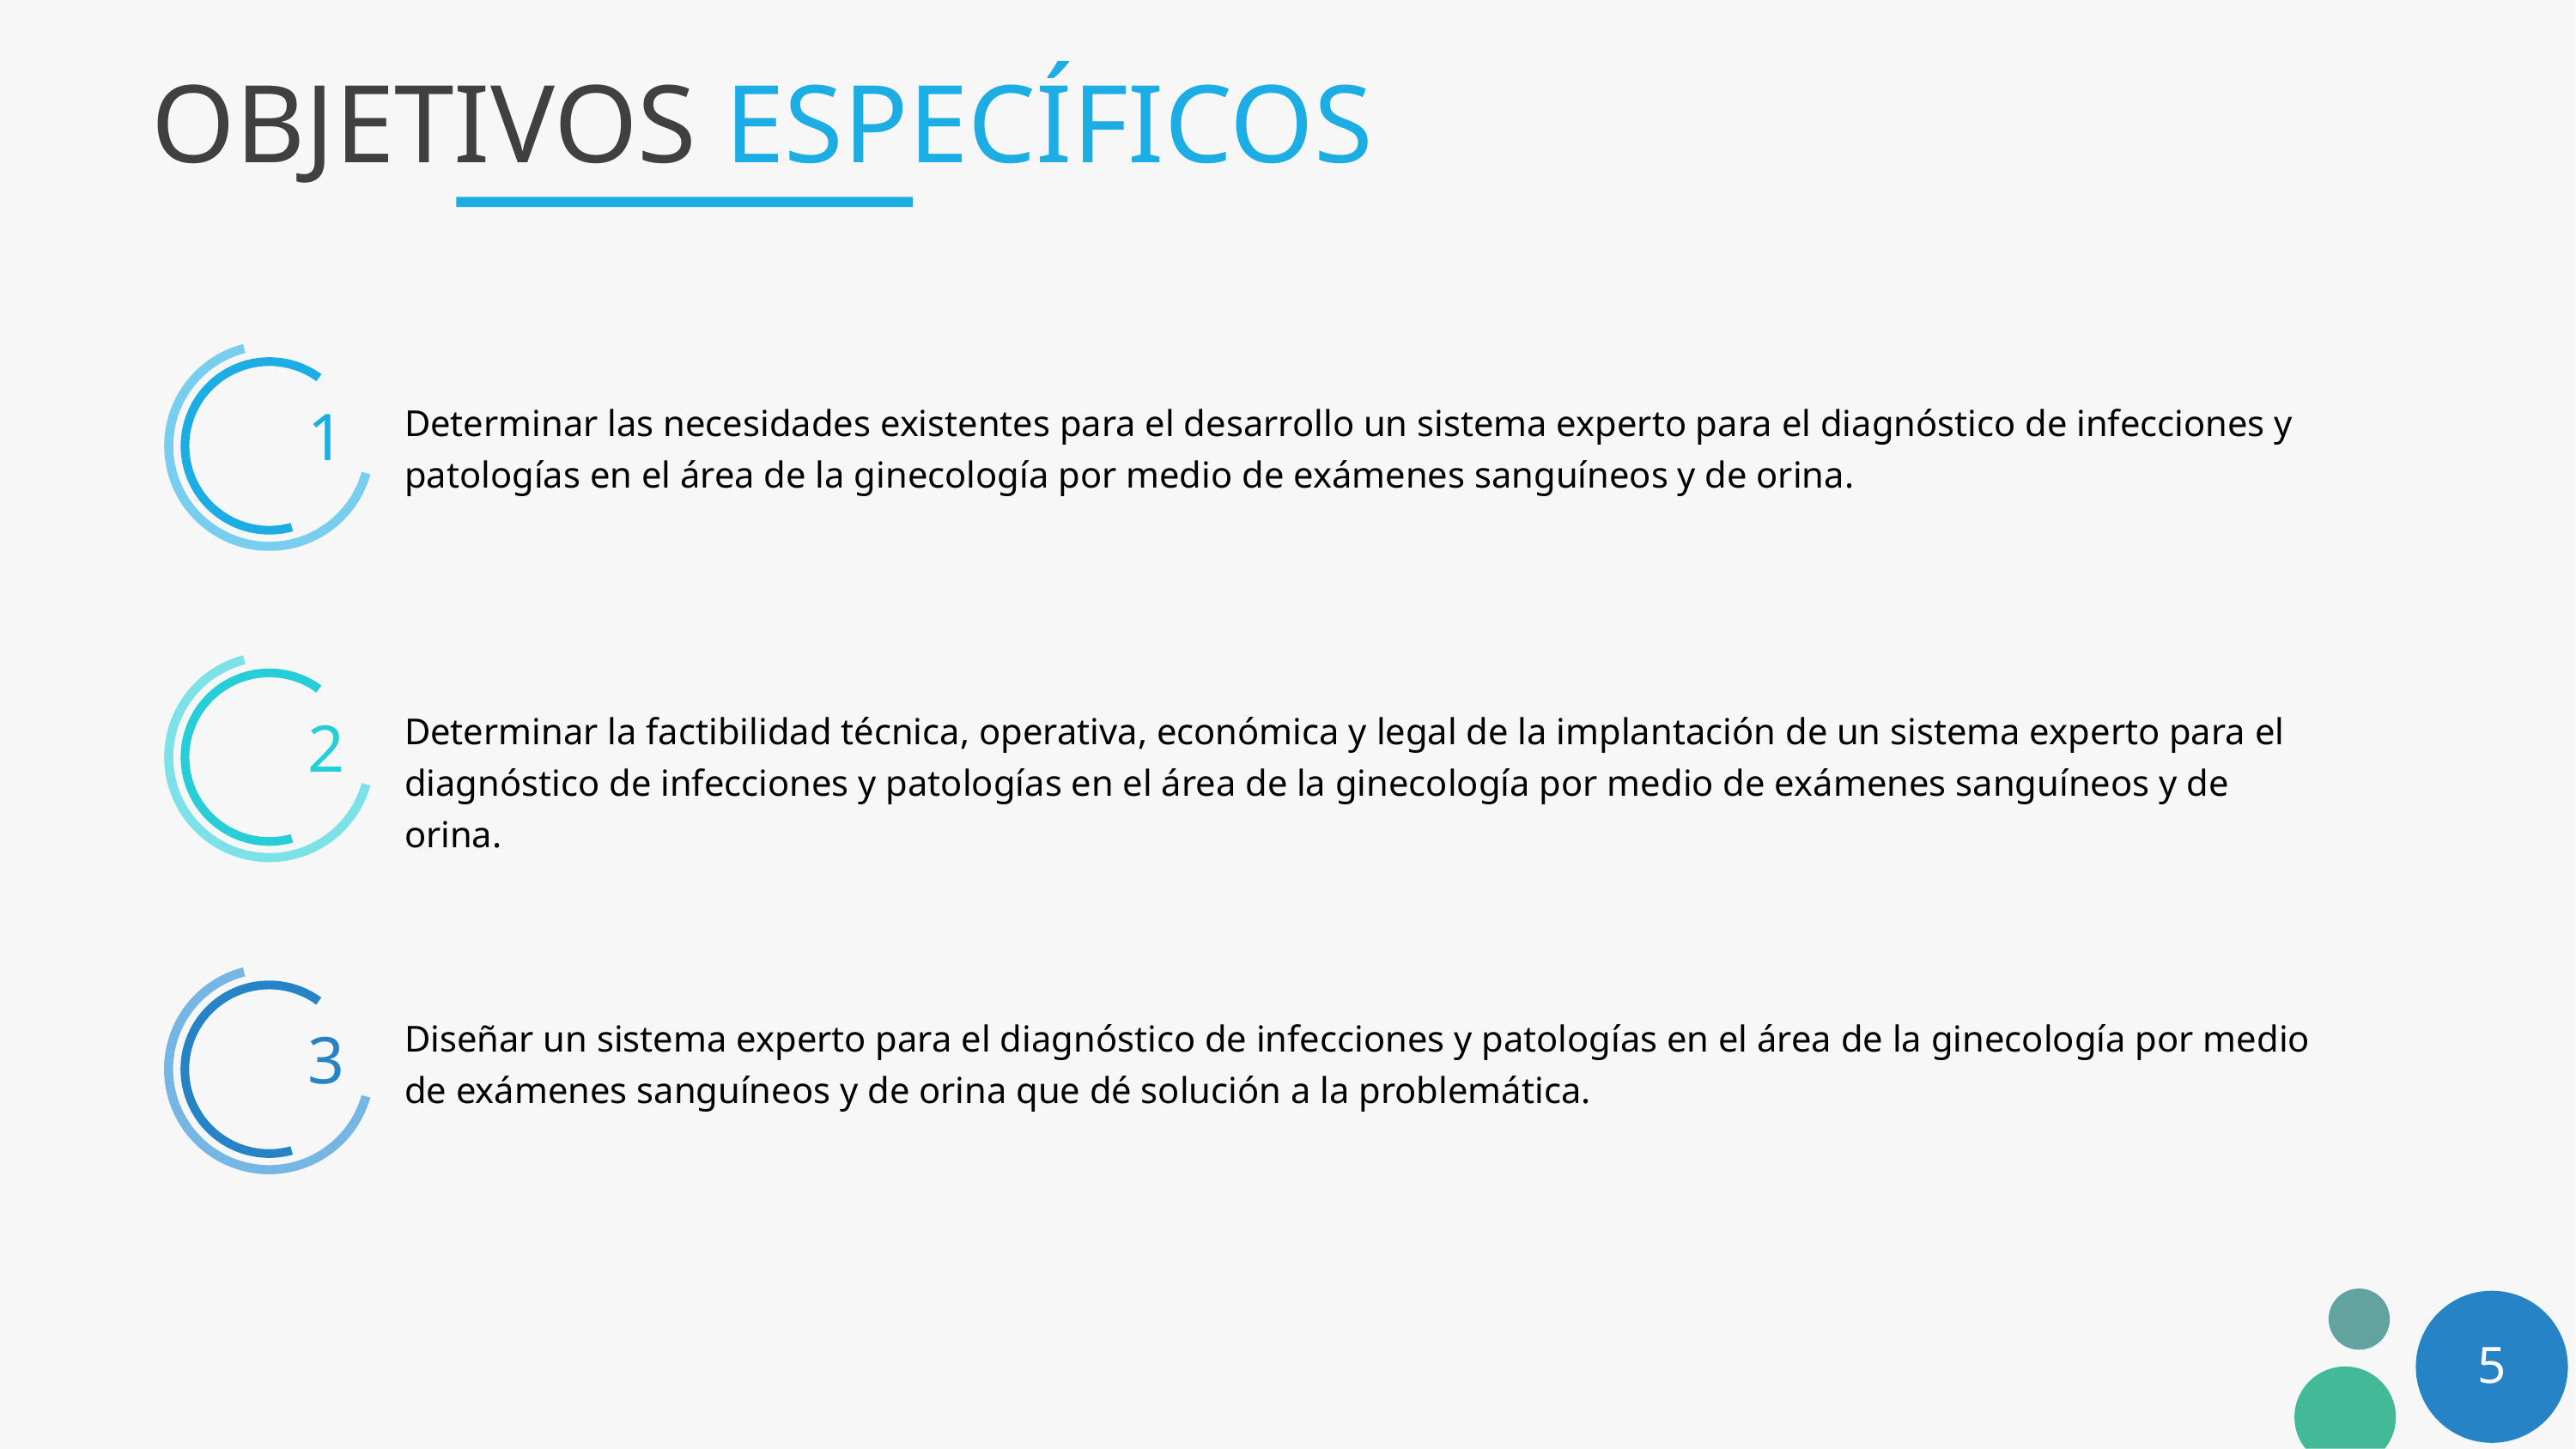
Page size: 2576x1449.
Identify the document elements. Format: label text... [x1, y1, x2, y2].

list 1 [284, 373, 1332, 486]
list Diseñar un sistema experto para el diagnóstico de infecciones y patologías en el área de la ginecología por medio de exámenes sanguíneos y de orina que dé solución a la problemática. [381, 996, 2345, 1176]
list Determinar las necesidades existentes para el desarrollo un sistema experto para el diagnóstico de infecciones y patologías en el área de la ginecología por medio de exámenes sanguíneos y de orina. [381, 380, 2345, 561]
title OBJETIVOS ESPECÍFICOS [129, 34, 2454, 204]
list 3 [284, 997, 381, 1109]
list 2 [284, 685, 1332, 797]
list Determinar la factibilidad técnica, operativa, económica y legal de la implantación de un sistema experto para el diagnóstico de infecciones y patologías en el área de la ginecología por medio de exámenes sanguíneos y de orina. [381, 688, 2345, 870]
slide_number 5 [2415, 1328, 2568, 1406]
